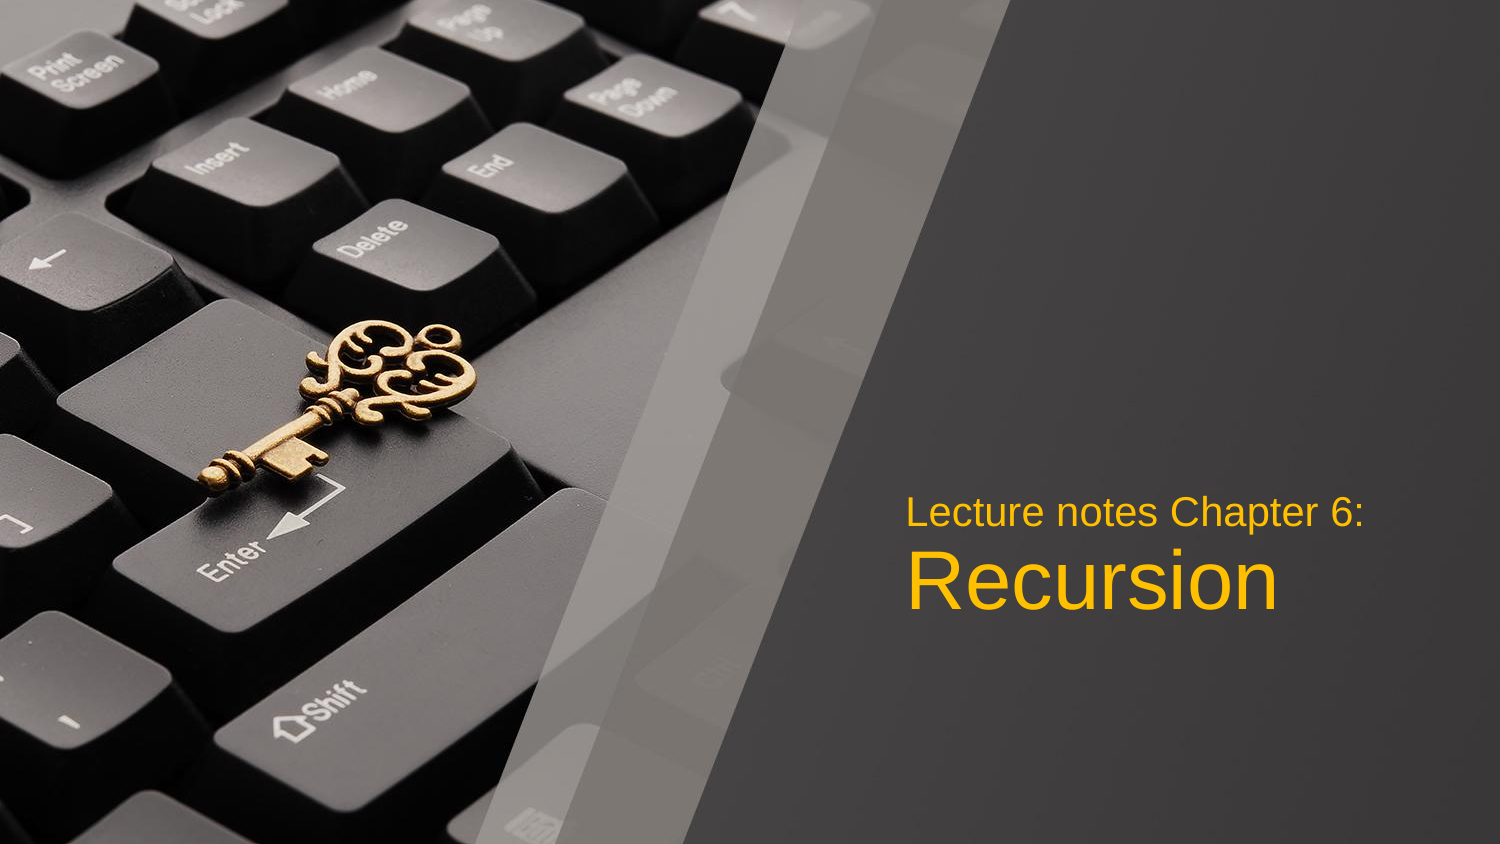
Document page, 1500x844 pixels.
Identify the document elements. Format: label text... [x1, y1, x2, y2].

picture [0, 0, 1500, 844]
text_box Recursion [890, 518, 1447, 634]
title Lecture notes Chapter 6: [890, 476, 1500, 553]
